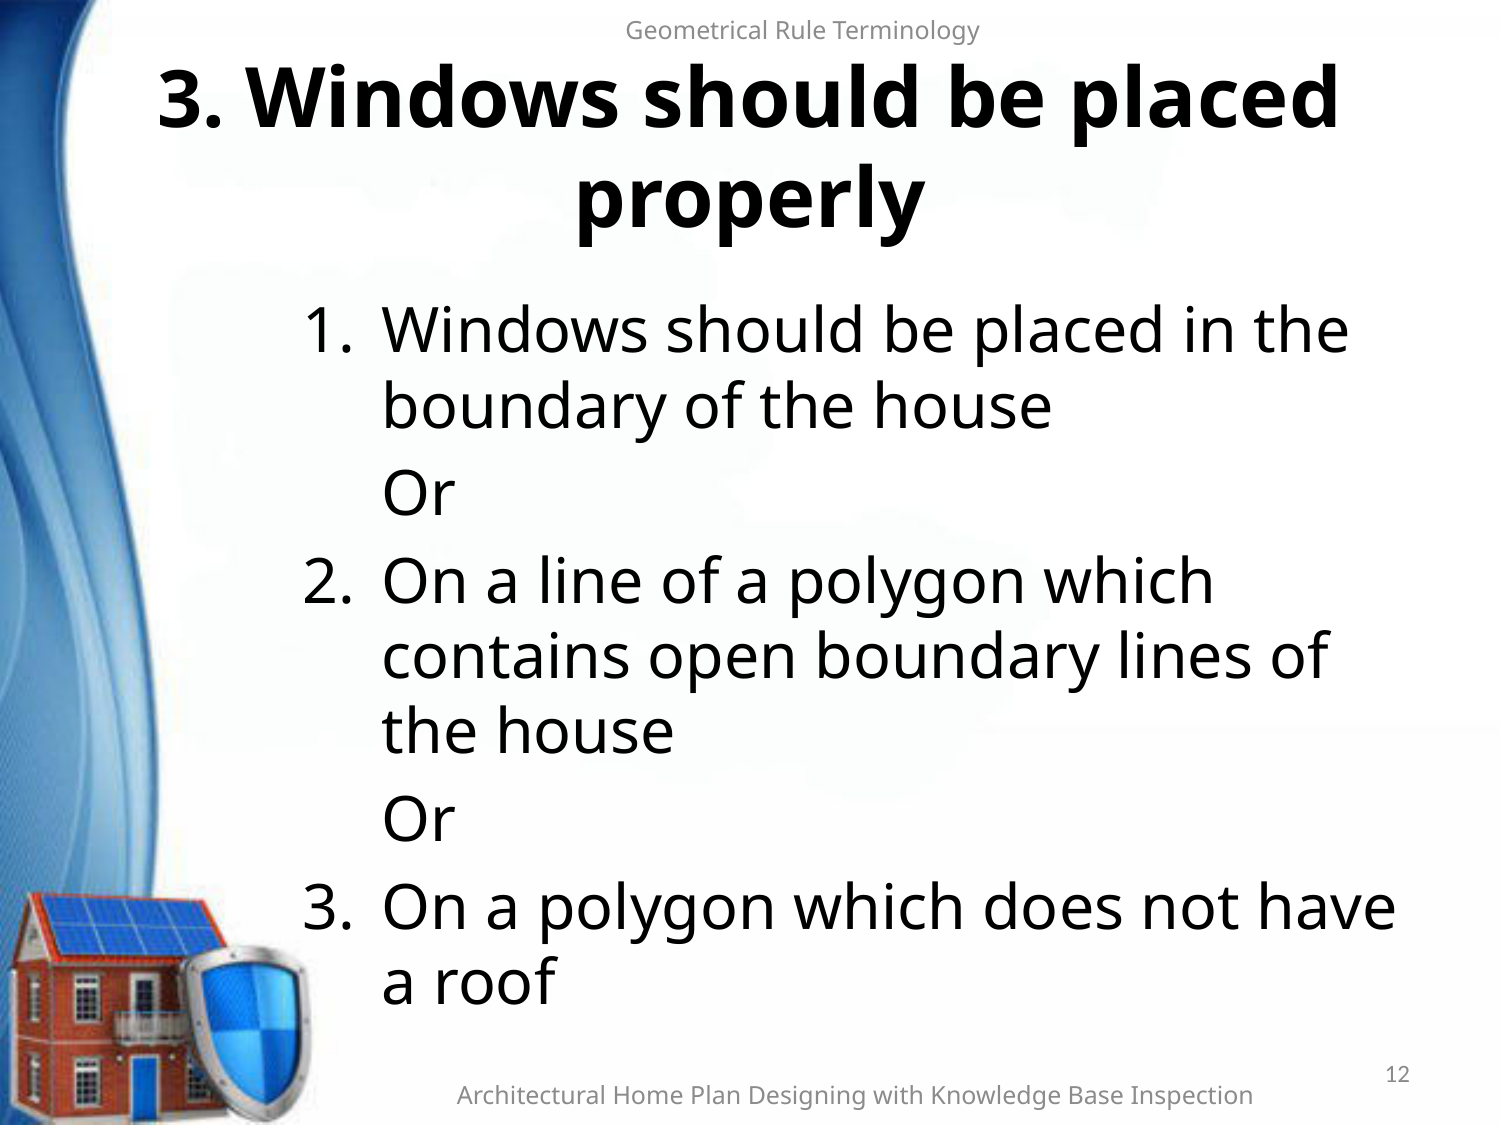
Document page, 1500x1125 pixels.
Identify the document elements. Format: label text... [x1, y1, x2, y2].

text_box Geometrical Rule Terminology [324, 0, 1288, 60]
title 3. Windows should be placed properly [75, 50, 1425, 238]
slide_number 12 [1074, 1042, 1425, 1103]
list Windows should be placed in the boundary of the house Or On a line of a polygon which contains open boundary lines of the house Or On a polygon which does not have a roof [287, 282, 1425, 1025]
footer Architectural Home Plan Designing with Knowledge Base Inspection [375, 1065, 1338, 1125]
picture [0, 0, 1500, 1125]
